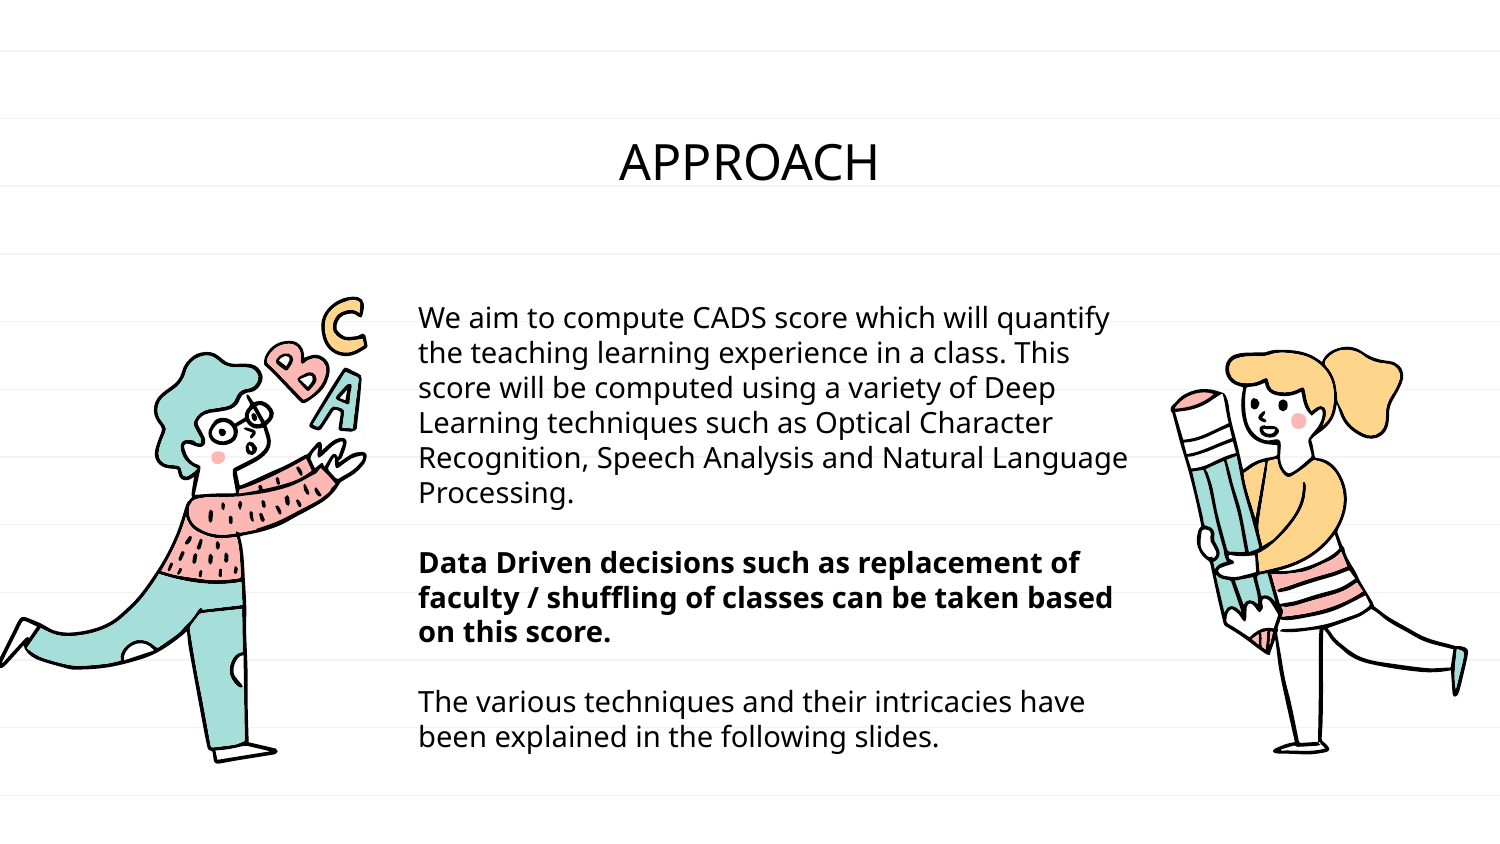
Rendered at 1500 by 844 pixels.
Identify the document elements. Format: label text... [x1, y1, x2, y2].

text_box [1170, 346, 1470, 755]
subtitle We aim to compute CADS score which will quantify the teaching learning experience in a class. This score will be computed using a variety of Deep Learning techniques such as Optical Character Recognition, Speech Analysis and Natural Language Processing. Data Driven decisions such as replacement of faculty / shuffling of classes can be taken based on this score. The various techniques and their intricacies have been explained in the following slides. [403, 284, 1148, 755]
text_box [0, 334, 414, 767]
title APPROACH [329, 84, 1171, 205]
